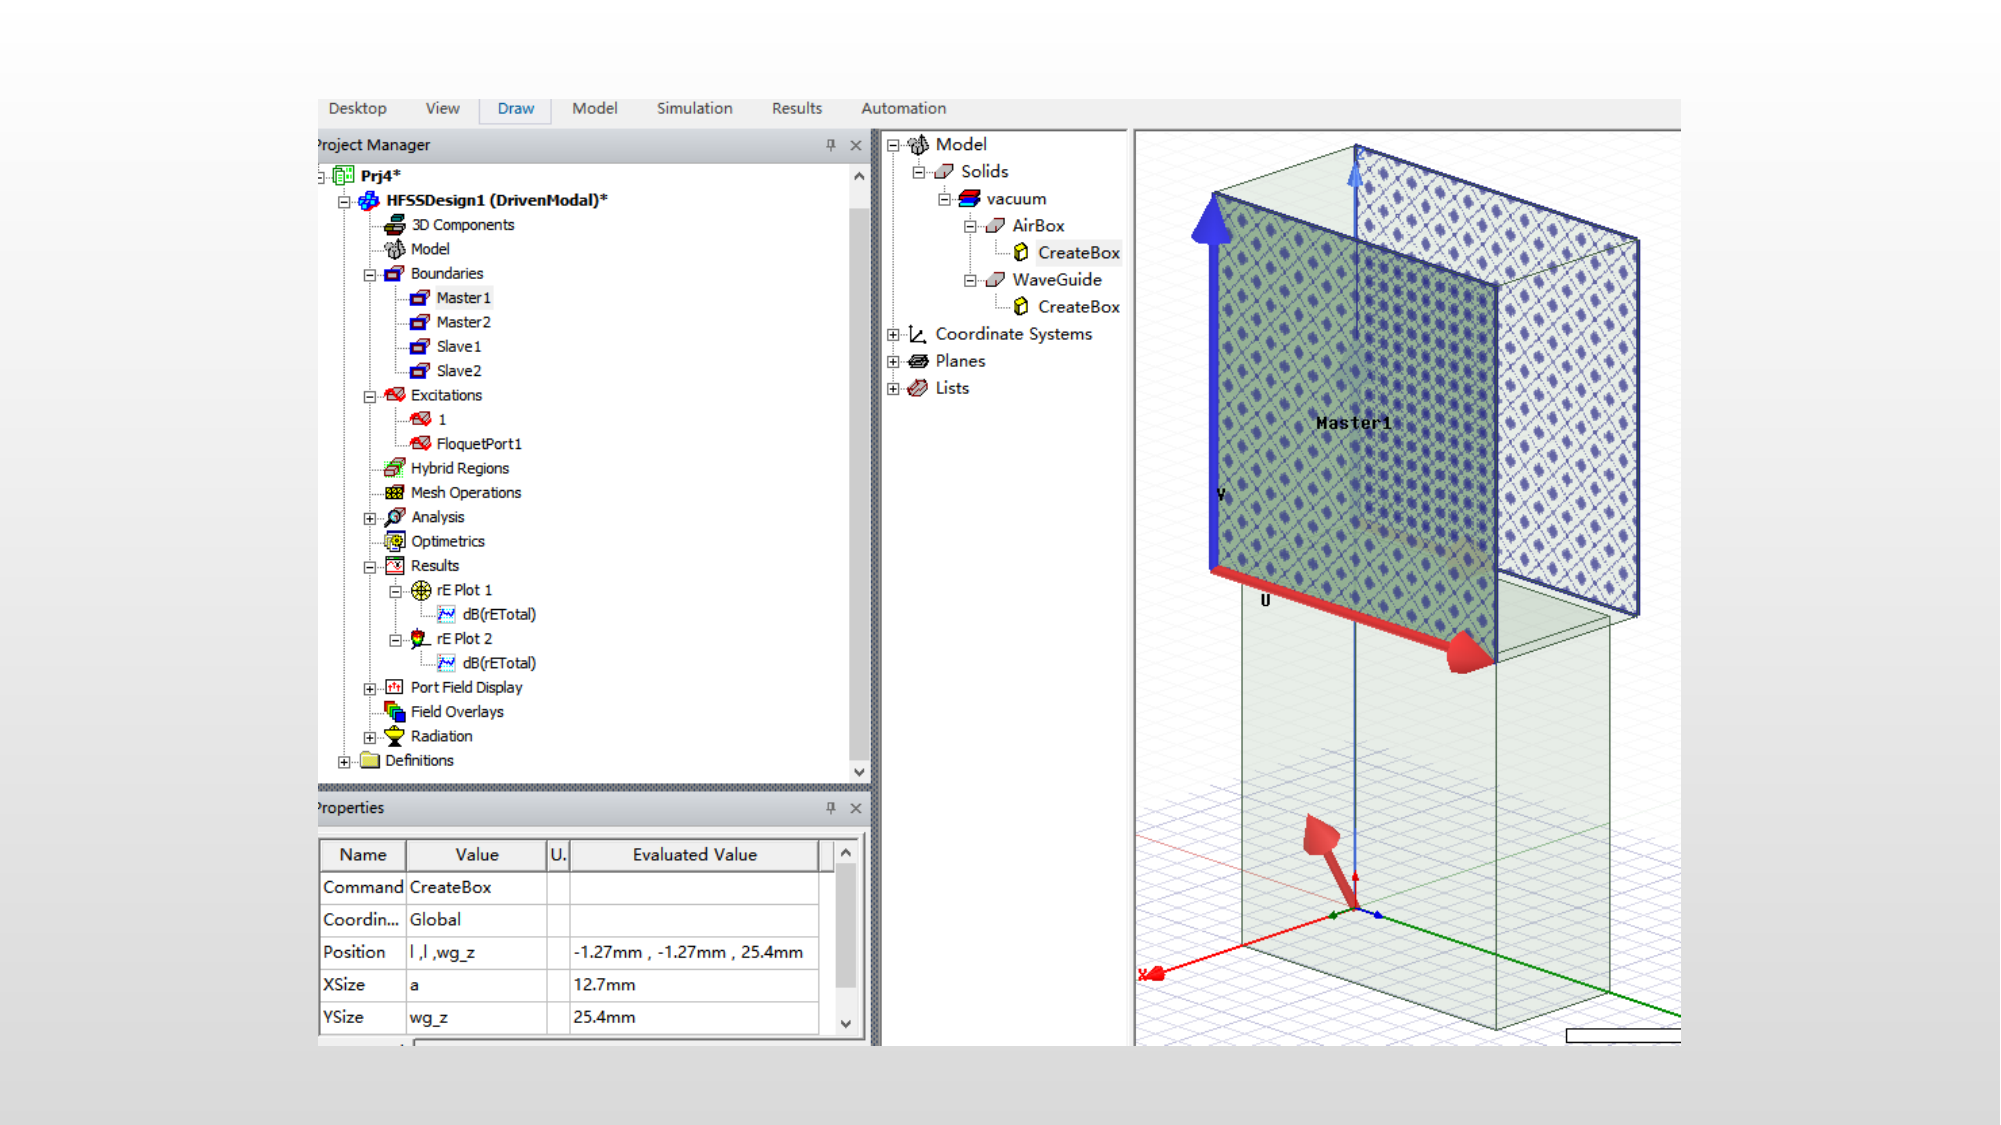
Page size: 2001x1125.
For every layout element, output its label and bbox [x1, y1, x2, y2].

list [318, 99, 1681, 1046]
